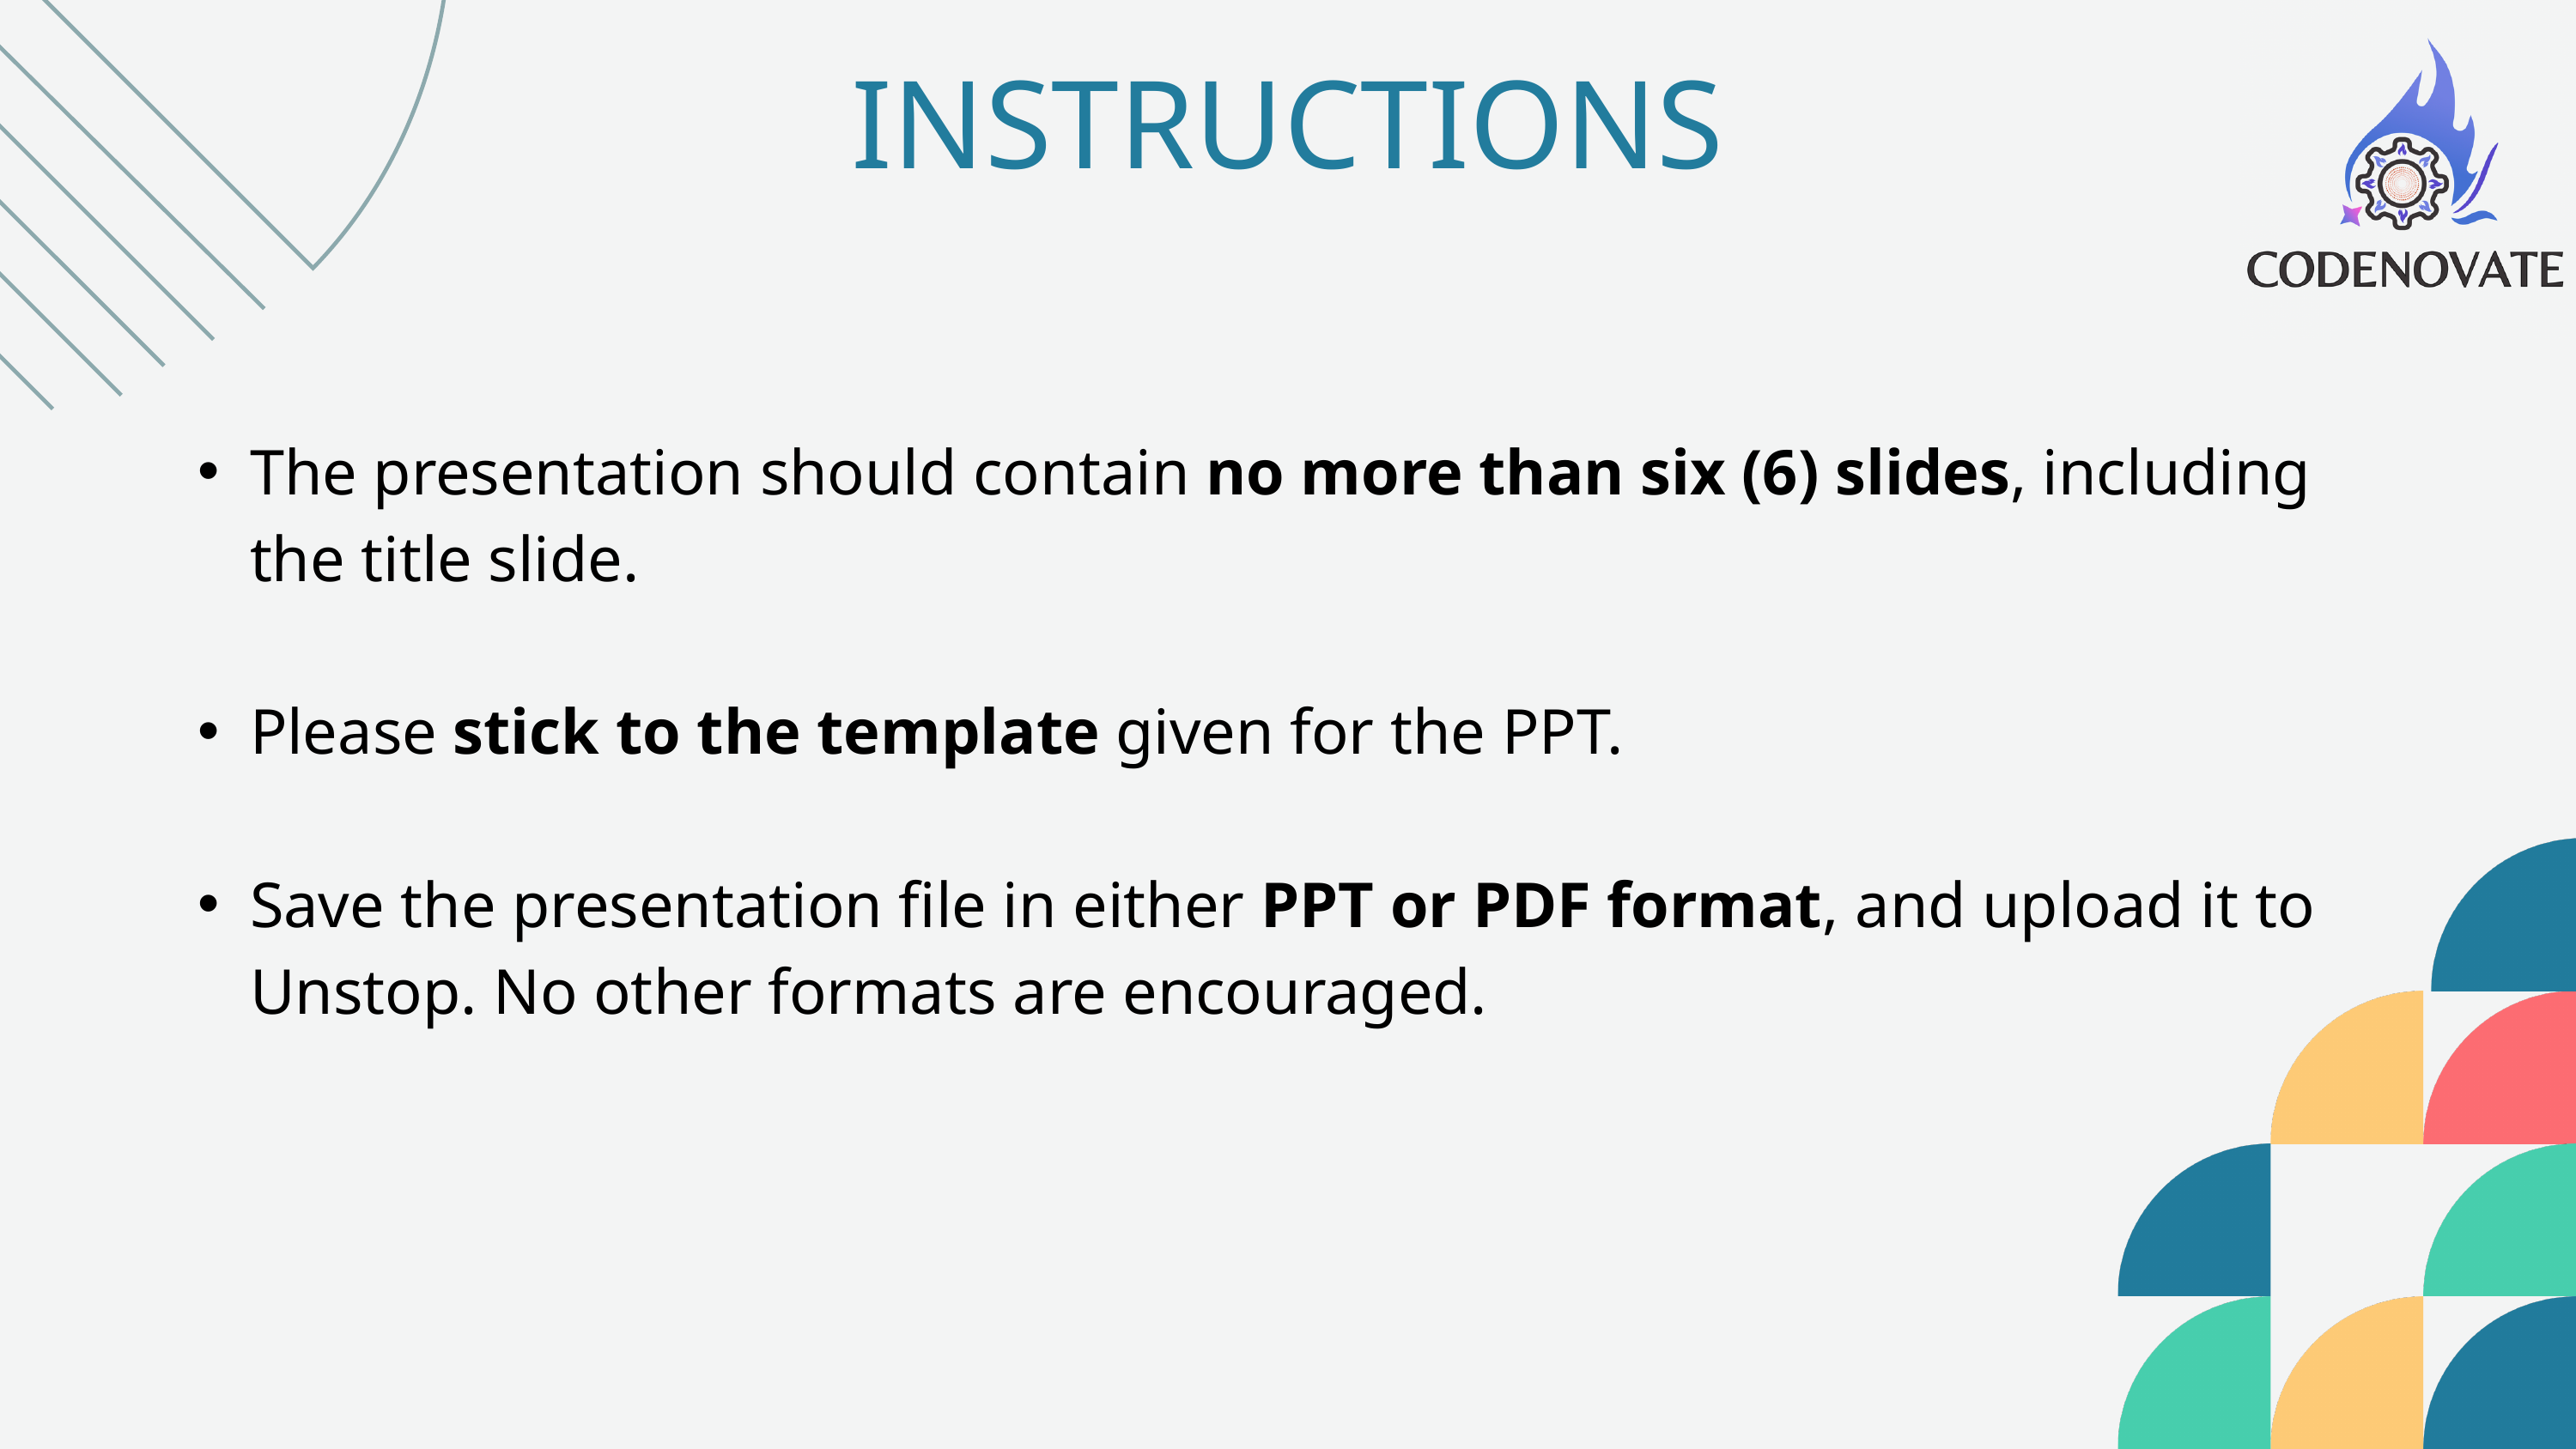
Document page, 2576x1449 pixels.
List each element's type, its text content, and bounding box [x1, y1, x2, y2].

text_box [2424, 1296, 2576, 1449]
text_box [2270, 991, 2424, 1144]
text_box [2431, 838, 2576, 991]
text_box [2236, 0, 2576, 340]
text_box [2424, 991, 2576, 1143]
text_box [2271, 1296, 2424, 1449]
text_box INSTRUCTIONS [440, 70, 2136, 193]
text_box [2117, 1143, 2271, 1296]
text_box [2117, 1296, 2271, 1449]
text_box [2423, 1143, 2576, 1296]
text_box The presentation should contain no more than six (6) slides, including the title slide. Please stick to the template given for the PPT. Save the presentation file in either PPT or PDF format, and upload it to Unstop. No other formats are encouraged. [144, 421, 2330, 1027]
